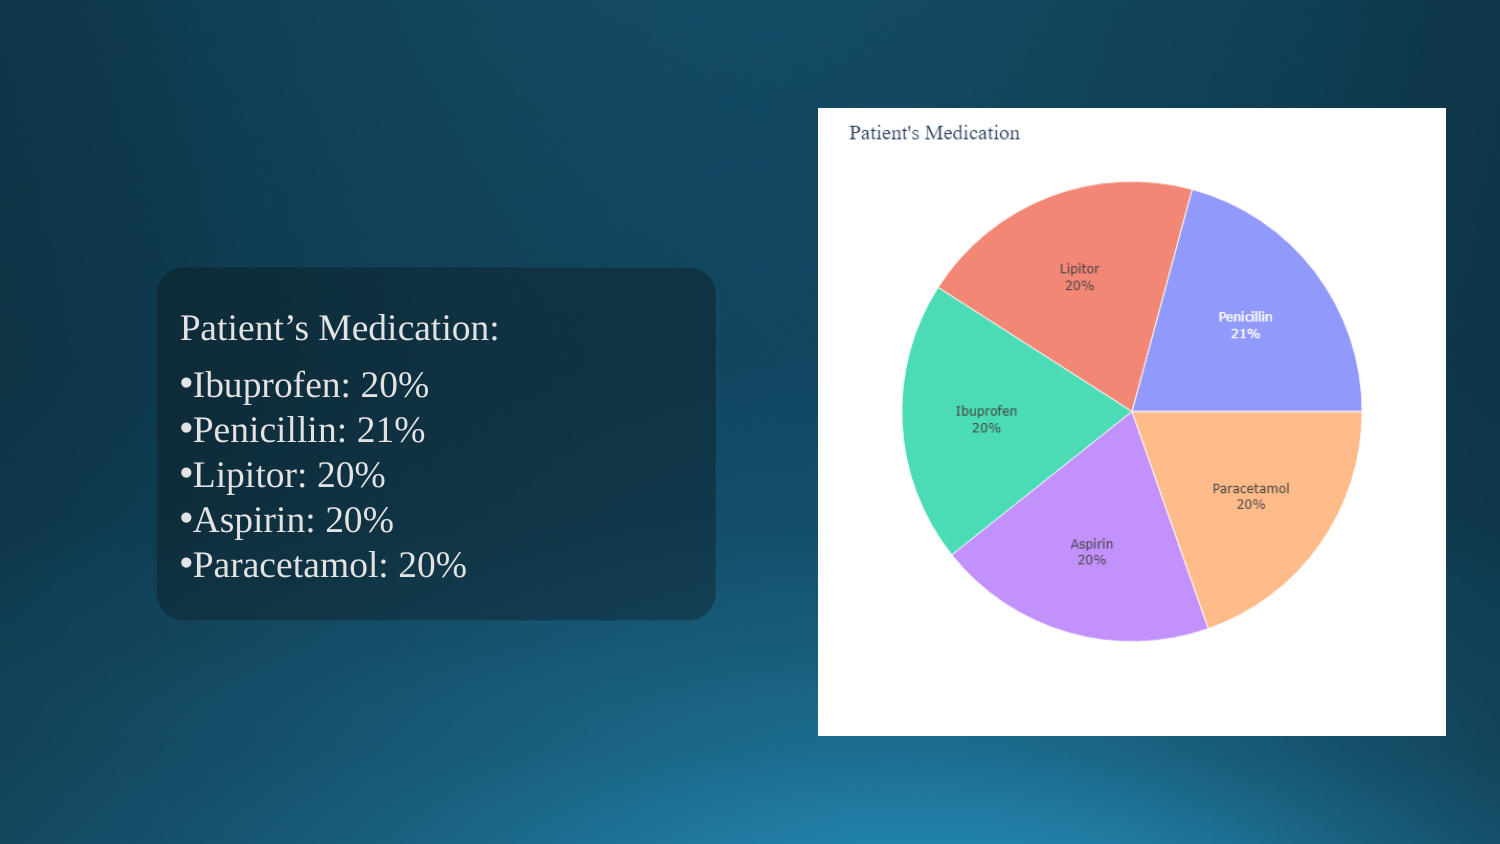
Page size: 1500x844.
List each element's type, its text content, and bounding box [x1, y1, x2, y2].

text_box Patient’s Medication: Ibuprofen: 20% Penicillin: 21% Lipitor: 20% Aspirin: 20% Paracetamol: 20% [156, 267, 716, 621]
picture [0, 0, 1500, 844]
